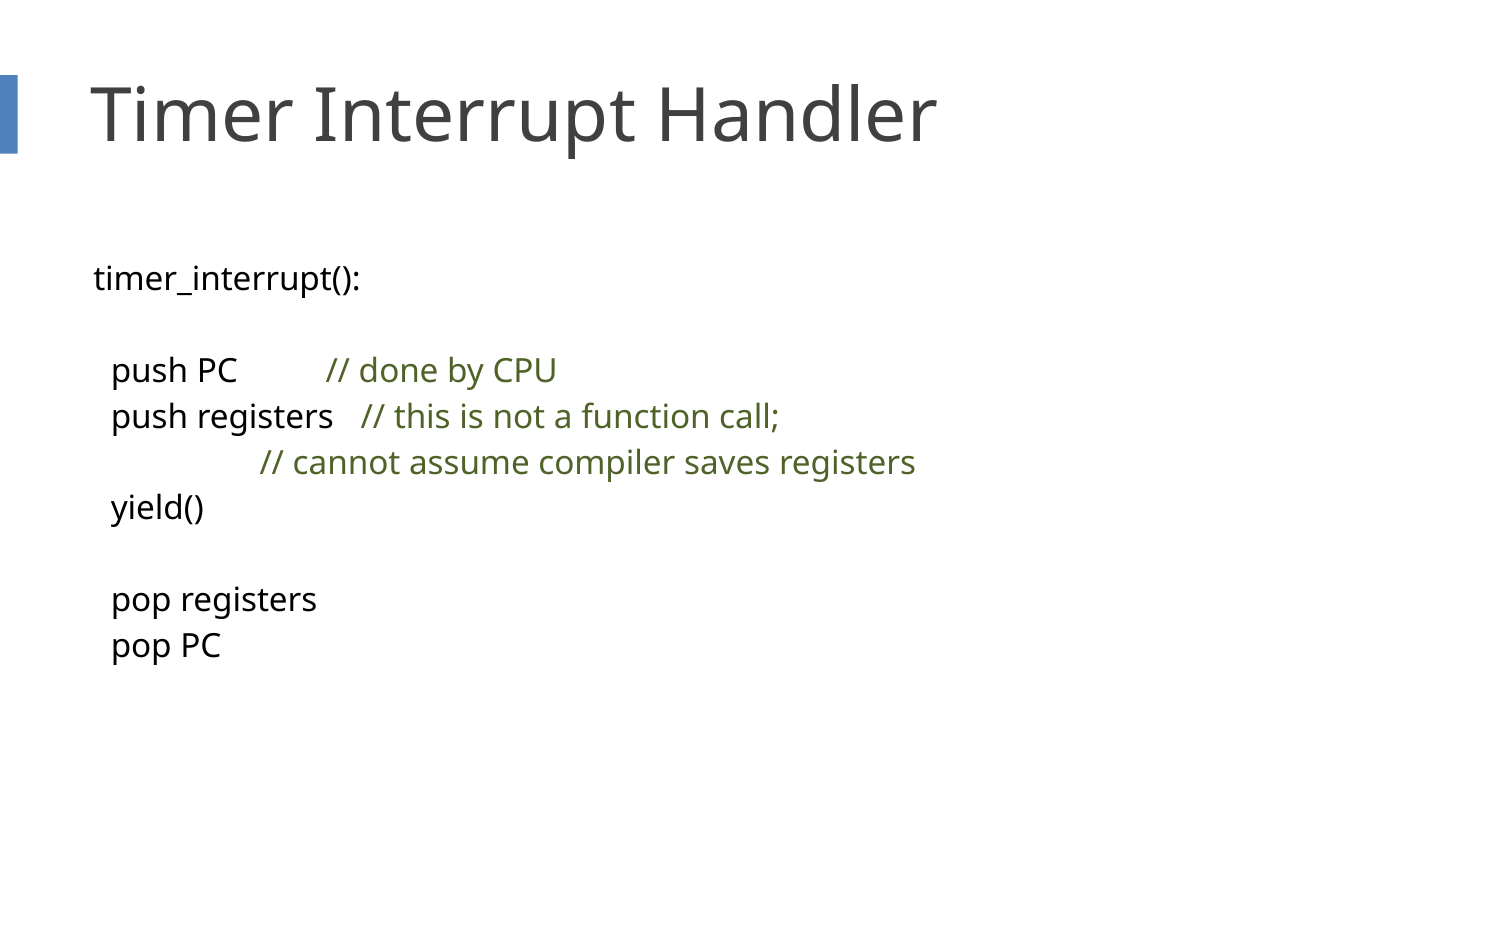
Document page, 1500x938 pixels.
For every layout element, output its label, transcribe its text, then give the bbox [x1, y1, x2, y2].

title Timer Interrupt Handler [75, 37, 1425, 186]
text_box timer_interrupt(): push PC // done by CPU push registers // this is not a function call; // cannot assume compiler saves registers yield() pop registers pop PC [78, 244, 1330, 672]
